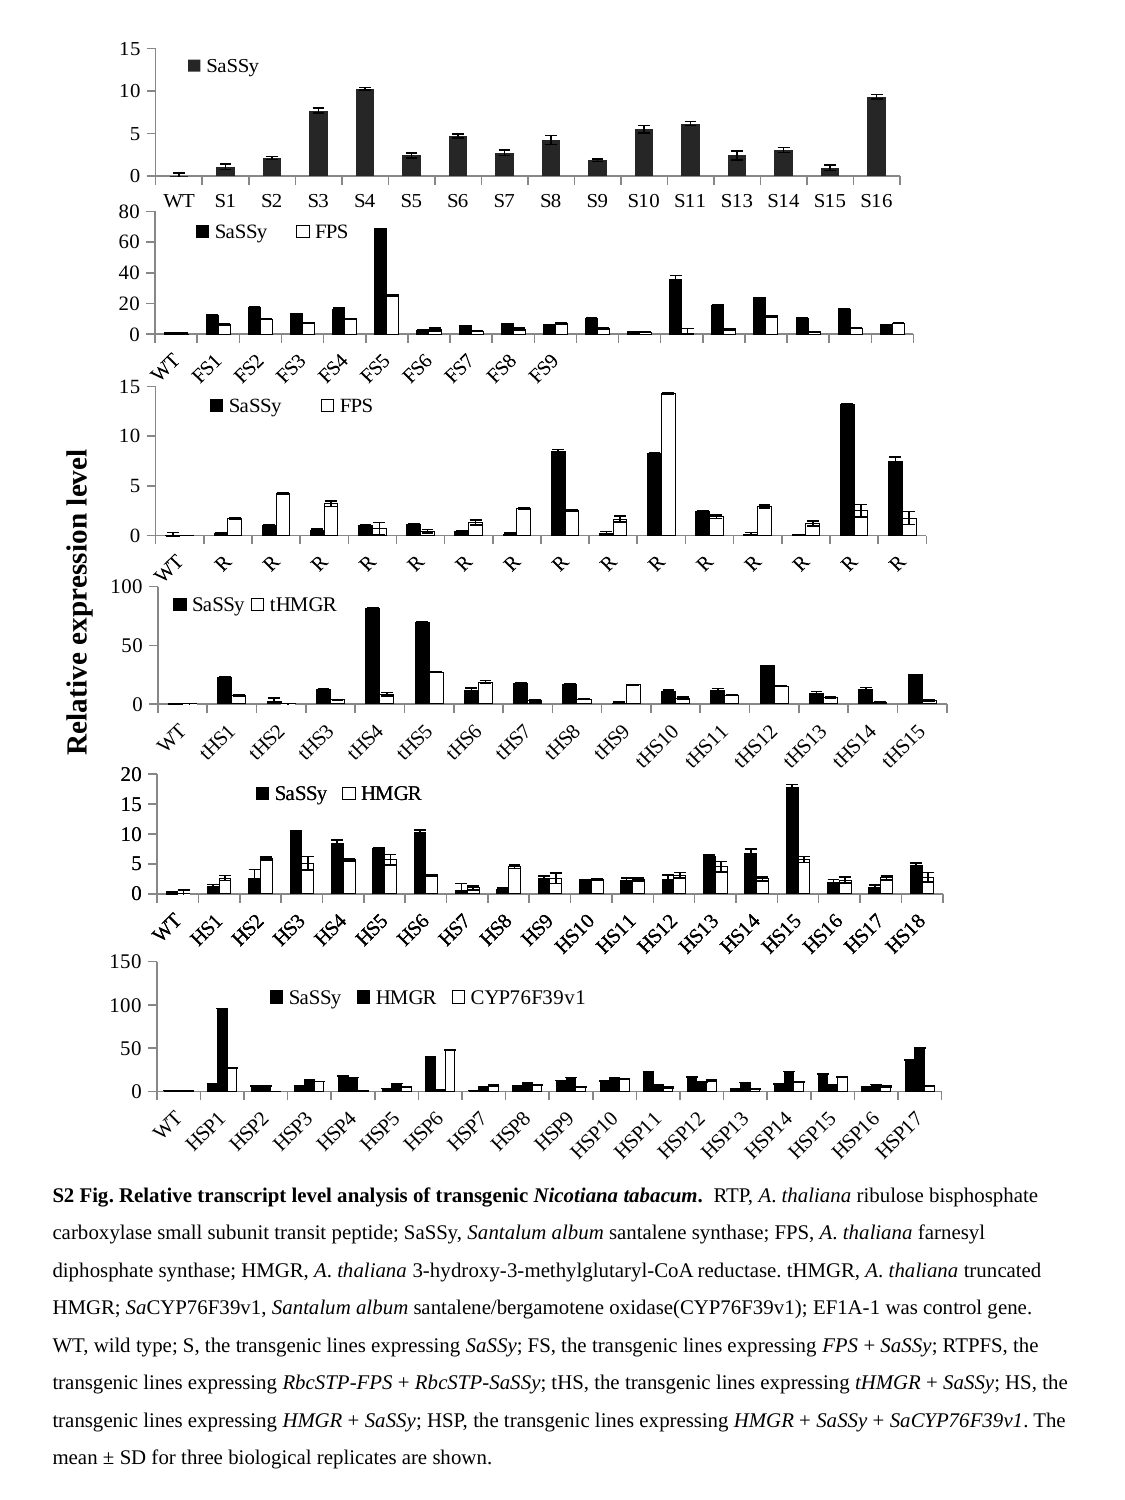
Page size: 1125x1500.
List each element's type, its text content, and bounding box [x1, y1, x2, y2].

text_box S2 Fig. Relative transcript level analysis of transgenic Nicotiana tabacum. RTP, A. thaliana ribulose bisphosphate carboxylase small subunit transit peptide; SaSSy, Santalum album santalene synthase; FPS, A. thaliana farnesyl diphosphate synthase; HMGR, A. thaliana 3-hydroxy-3-methylglutaryl-CoA reductase. tHMGR, A. thaliana truncated HMGR; SaCYP76F39v1, Santalum album santalene/bergamotene oxidase(CYP76F39v1); EF1A-1 was control gene. WT, wild type; S, the transgenic lines expressing SaSSy; FS, the transgenic lines expressing FPS + SaSSy; RTPFS, the transgenic lines expressing RbcSTP-FPS + RbcSTP-SaSSy; tHS, the transgenic lines expressing tHMGR + SaSSy; HS, the transgenic lines expressing HMGR + SaSSy; HSP, the transgenic lines expressing HMGR + SaSSy + SaCYP76F39v1. The mean ± SD for three biological replicates are shown. [37, 1161, 1088, 1477]
chart [74, 37, 951, 1176]
text_box Relative expression level [49, 434, 82, 771]
